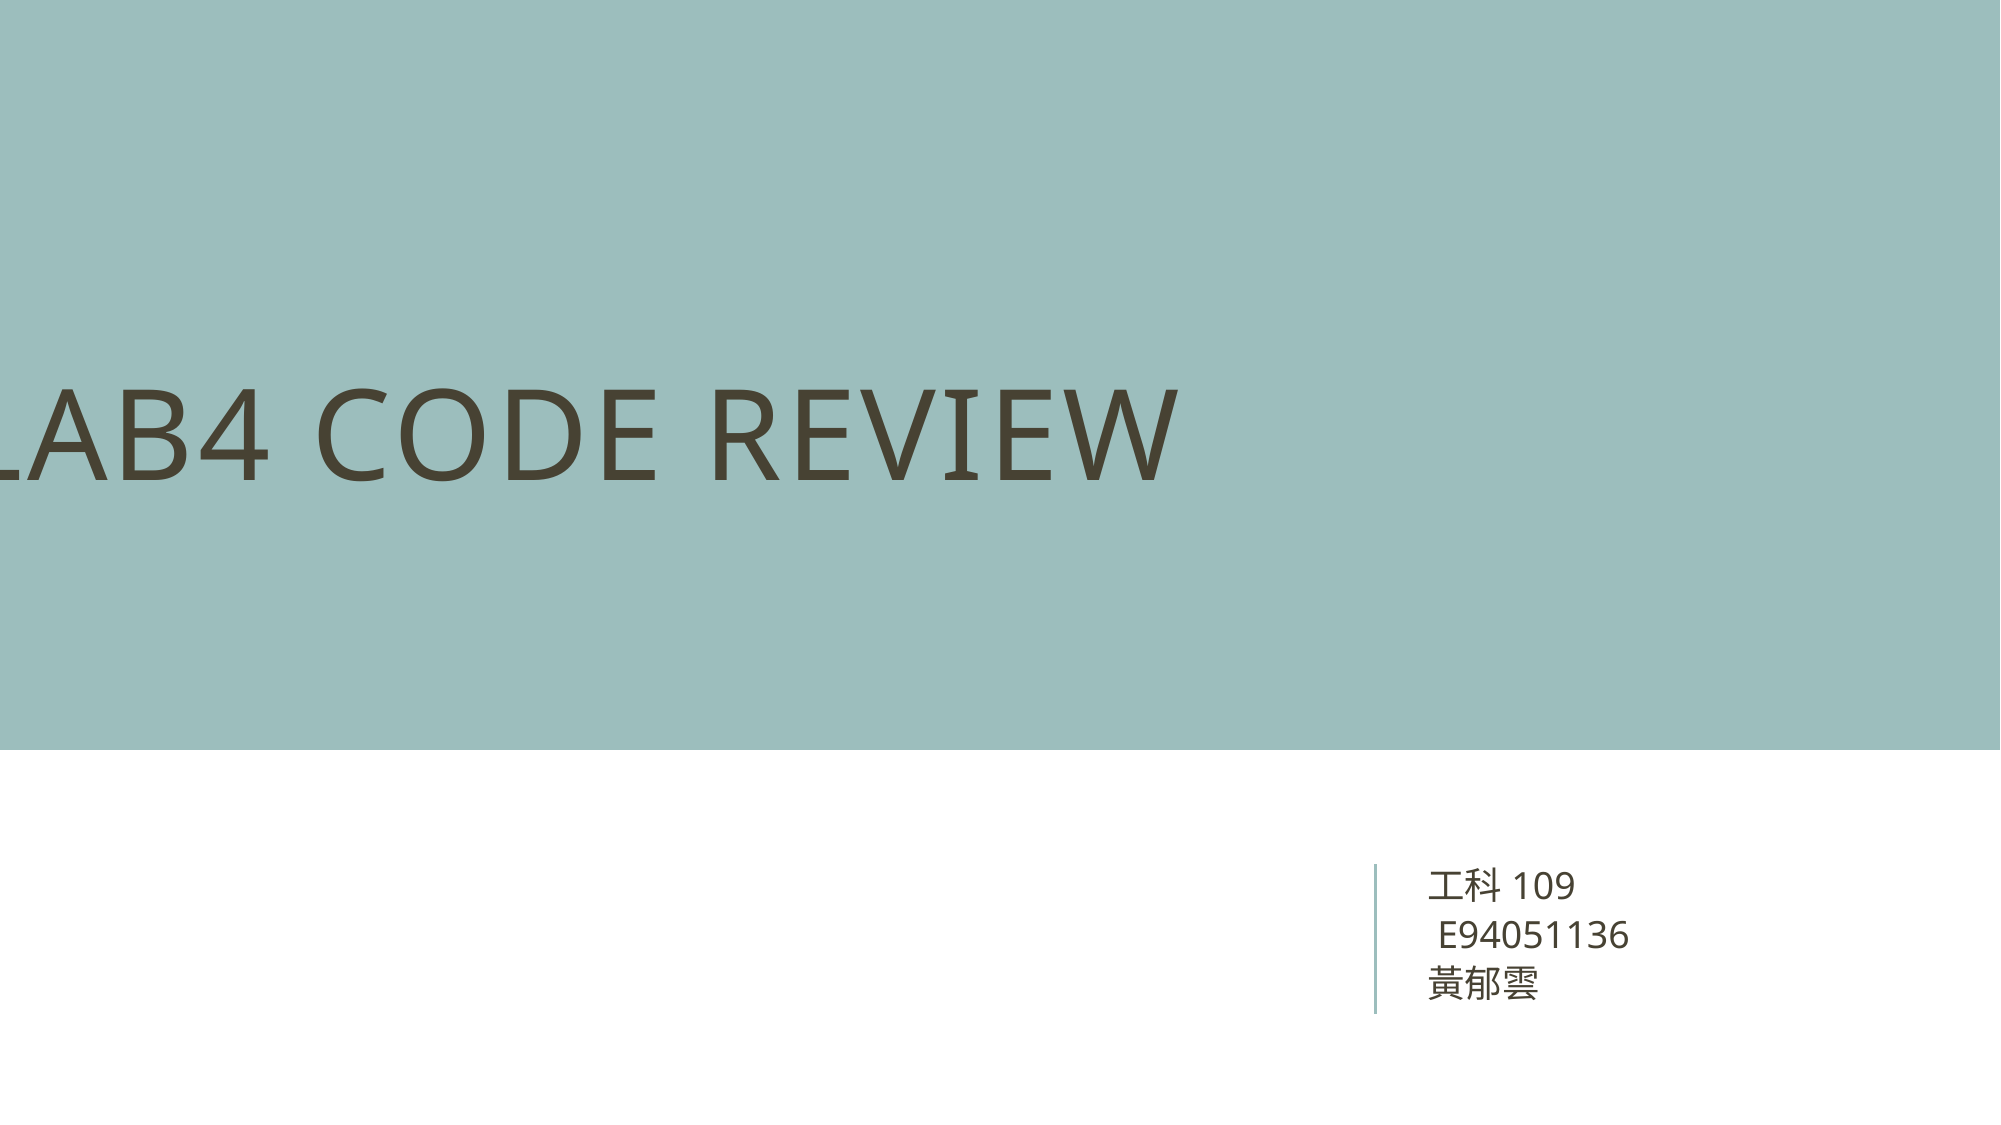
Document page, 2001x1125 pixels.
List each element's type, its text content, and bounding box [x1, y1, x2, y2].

title Lab4 code review [0, 324, 1197, 565]
subtitle 工科109 E94051136 黃郁雲 [1412, 813, 1938, 1054]
